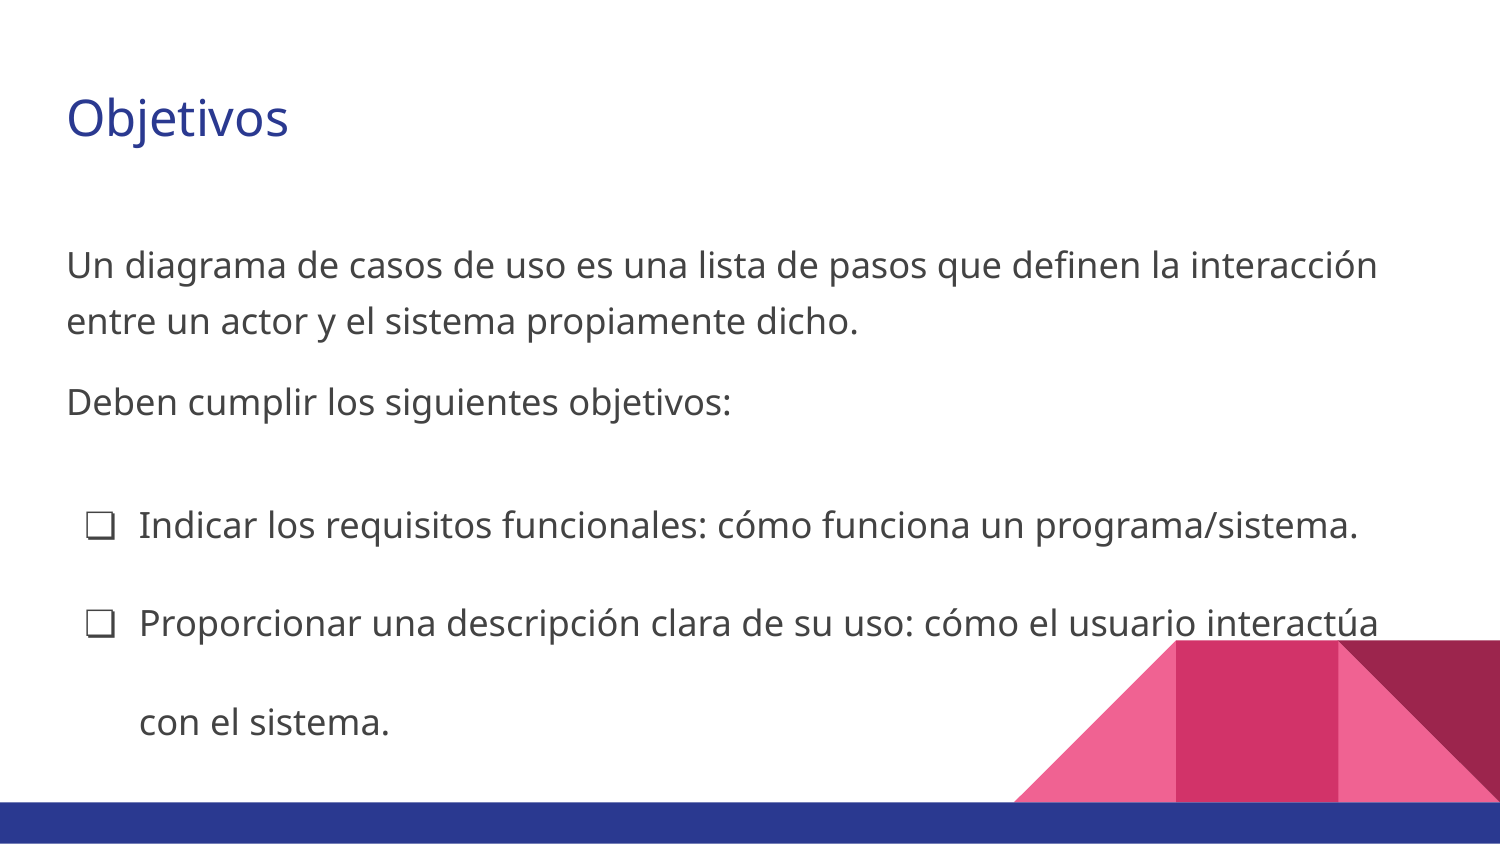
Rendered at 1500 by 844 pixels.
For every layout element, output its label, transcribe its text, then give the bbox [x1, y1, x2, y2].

list Un diagrama de casos de uso es una lista de pasos que definen la interacción entre un actor y el sistema propiamente dicho. Deben cumplir los siguientes objetivos: Indicar los requisitos funcionales: cómo funciona un programa/sistema. Proporcionar una descripción clara de su uso: cómo el usuario interactúa con el sistema. [51, 216, 1449, 768]
title Objetivos [51, 67, 1449, 167]
